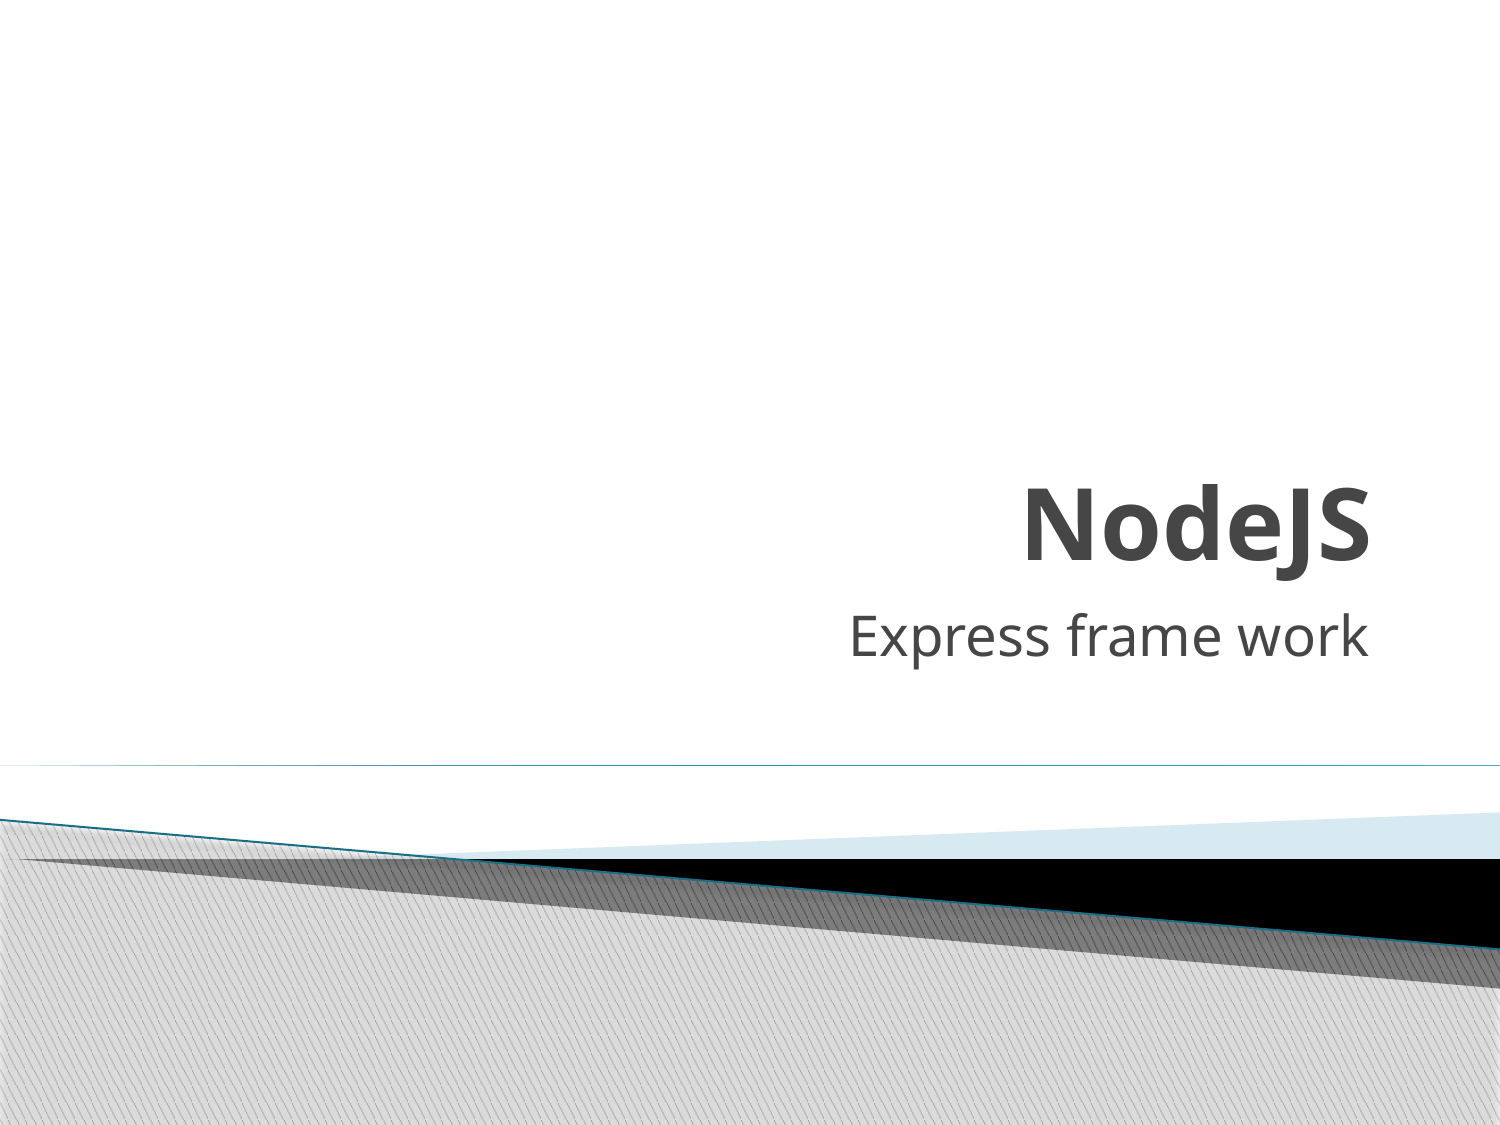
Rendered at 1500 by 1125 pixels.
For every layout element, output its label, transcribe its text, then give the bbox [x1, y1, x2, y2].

subtitle Express frame work [112, 592, 1388, 790]
title NodeJS [112, 287, 1388, 588]
picture [5, 859, 1500, 989]
